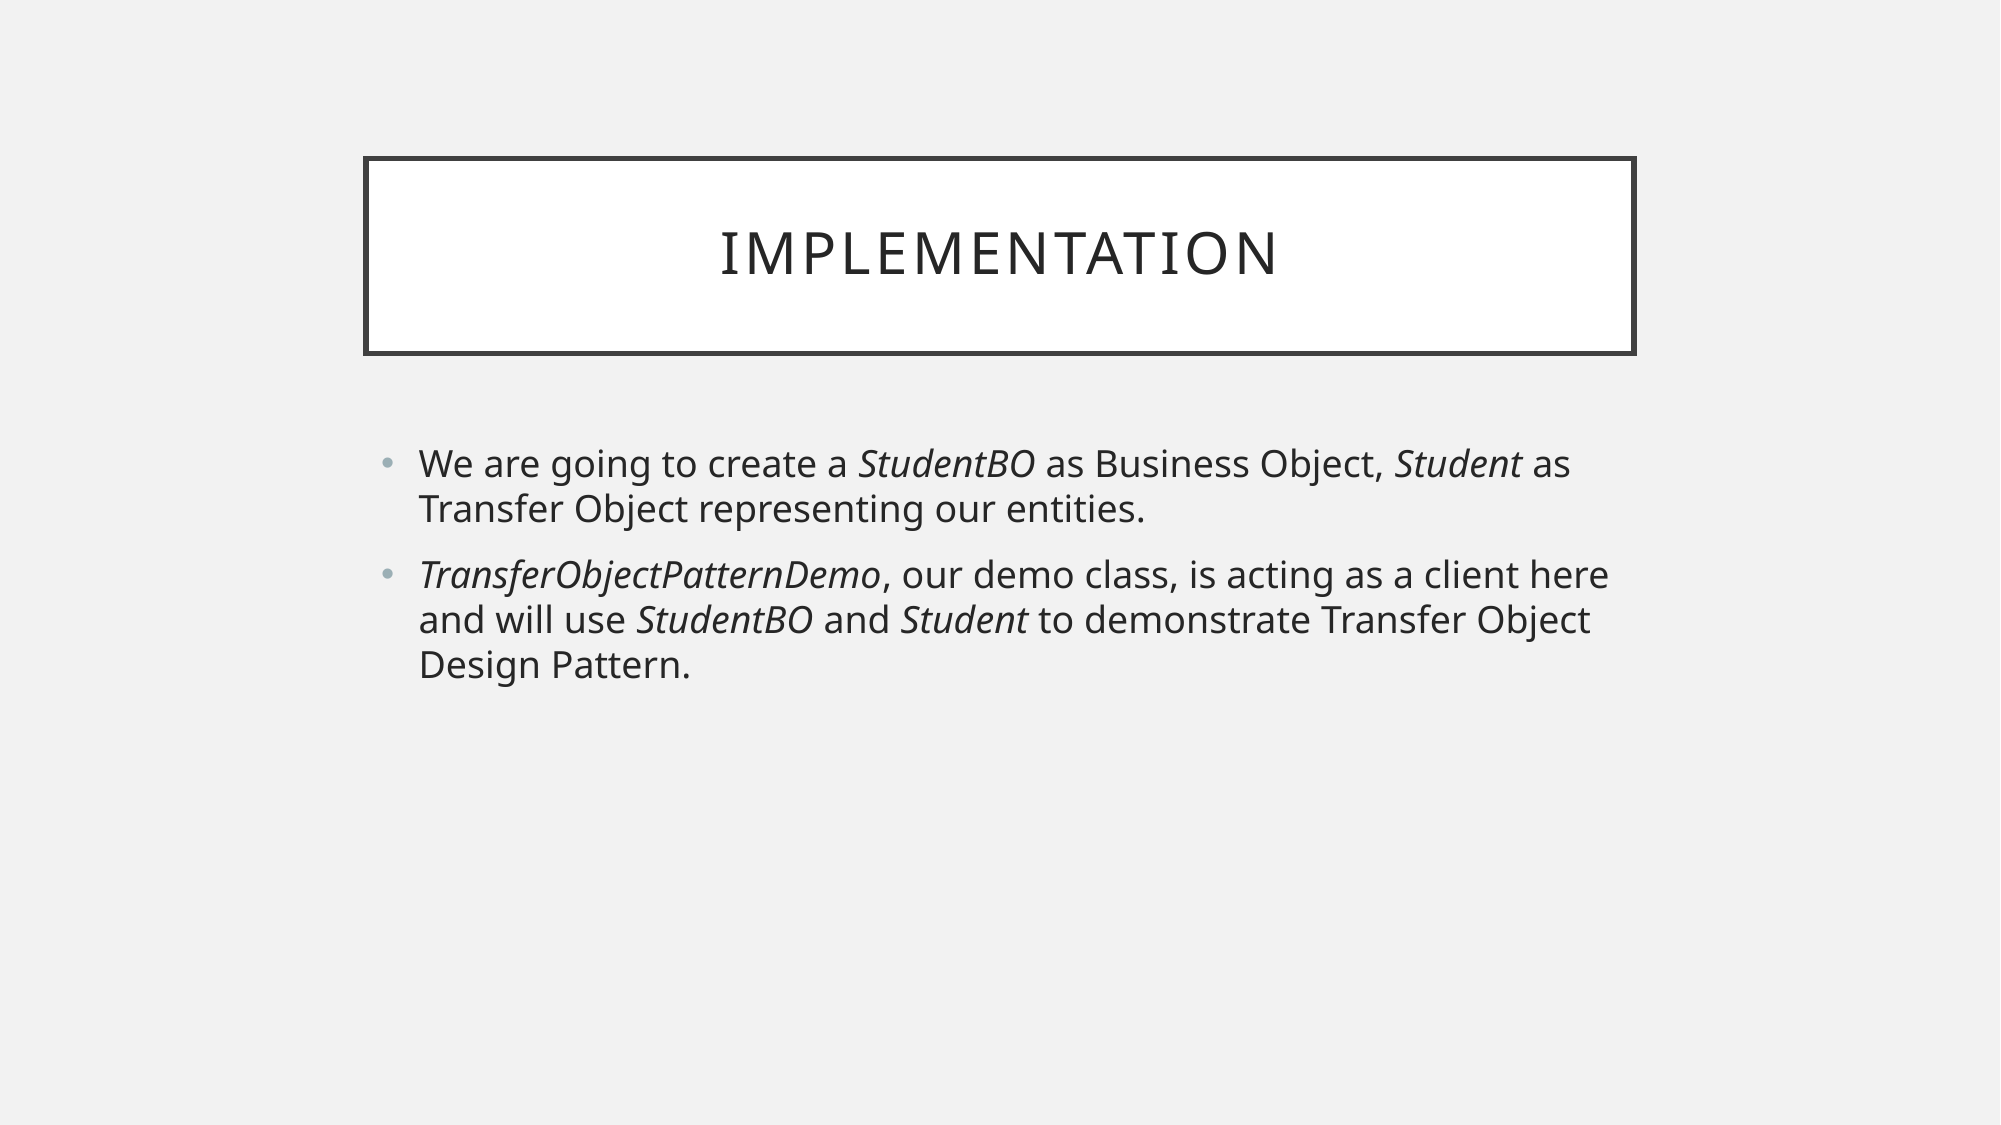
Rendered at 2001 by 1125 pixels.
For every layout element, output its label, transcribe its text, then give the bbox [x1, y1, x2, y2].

title implementation [363, 156, 1637, 356]
list We are going to create a StudentBO as Business Object, Student as Transfer Object representing our entities. TransferObjectPatternDemo, our demo class, is acting as a client here and will use StudentBO and Student to demonstrate Transfer Object Design Pattern. [366, 432, 1634, 942]
